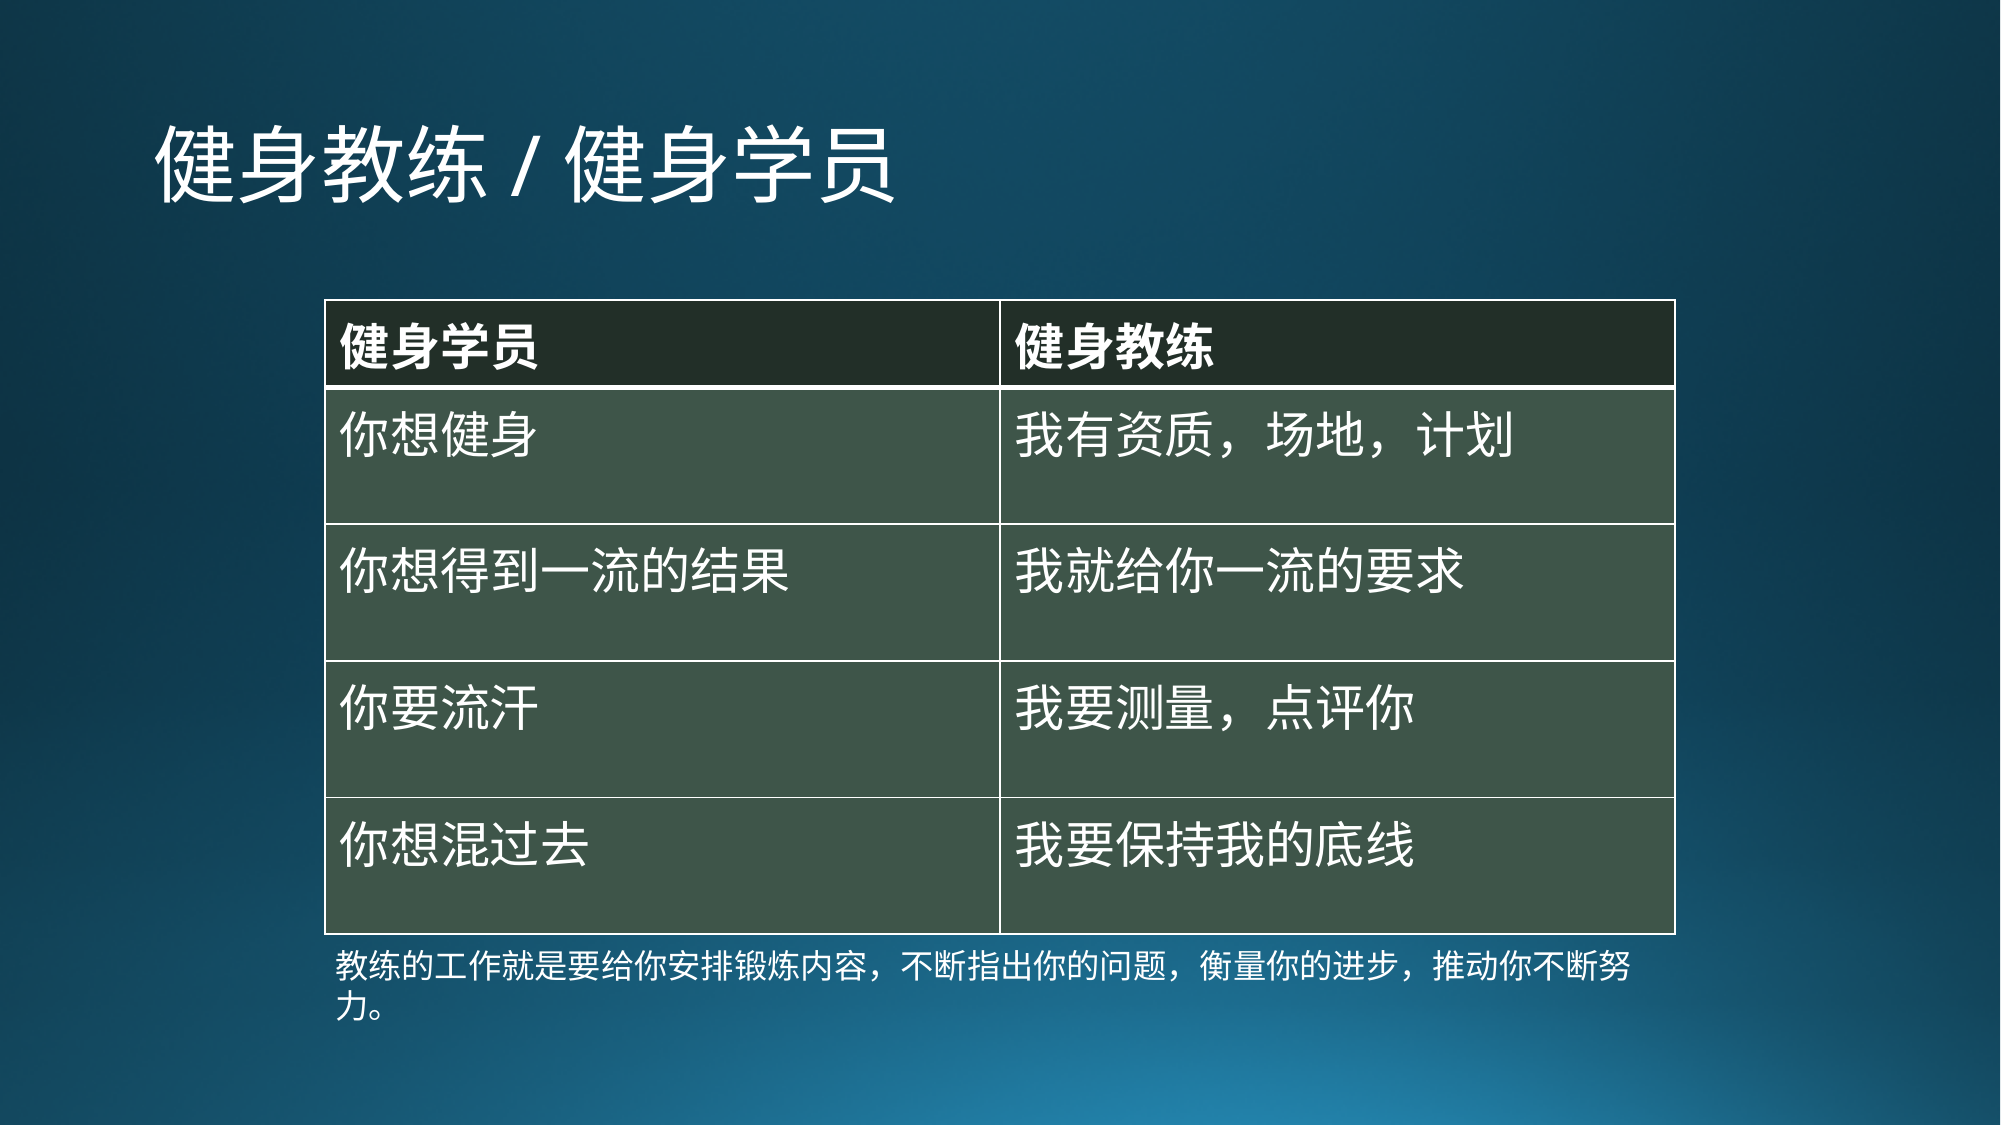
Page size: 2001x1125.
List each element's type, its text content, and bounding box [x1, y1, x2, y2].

table_header 健身教练 [1001, 301, 1674, 385]
table_cell 你想混过去 [326, 798, 999, 933]
text_box 教练的工作就是要给你安排锻炼内容，不断指出你的问题，衡量你的进步，推动你不断努力。 [320, 937, 1671, 1032]
title 健身教练/健身学员 [137, 59, 1863, 278]
table_cell 我有资质，场地，计划 [1001, 390, 1674, 523]
table_cell 我就给你一流的要求 [1001, 525, 1674, 660]
table_cell 我要保持我的底线 [1001, 798, 1674, 933]
table_cell 你想健身 [326, 390, 999, 523]
table_cell 你想得到一流的结果 [326, 525, 999, 660]
picture [0, 0, 2001, 1125]
table_cell 你要流汗 [326, 662, 999, 797]
table_cell 我要测量，点评你 [1001, 662, 1674, 797]
table_header 健身学员 [326, 301, 999, 385]
